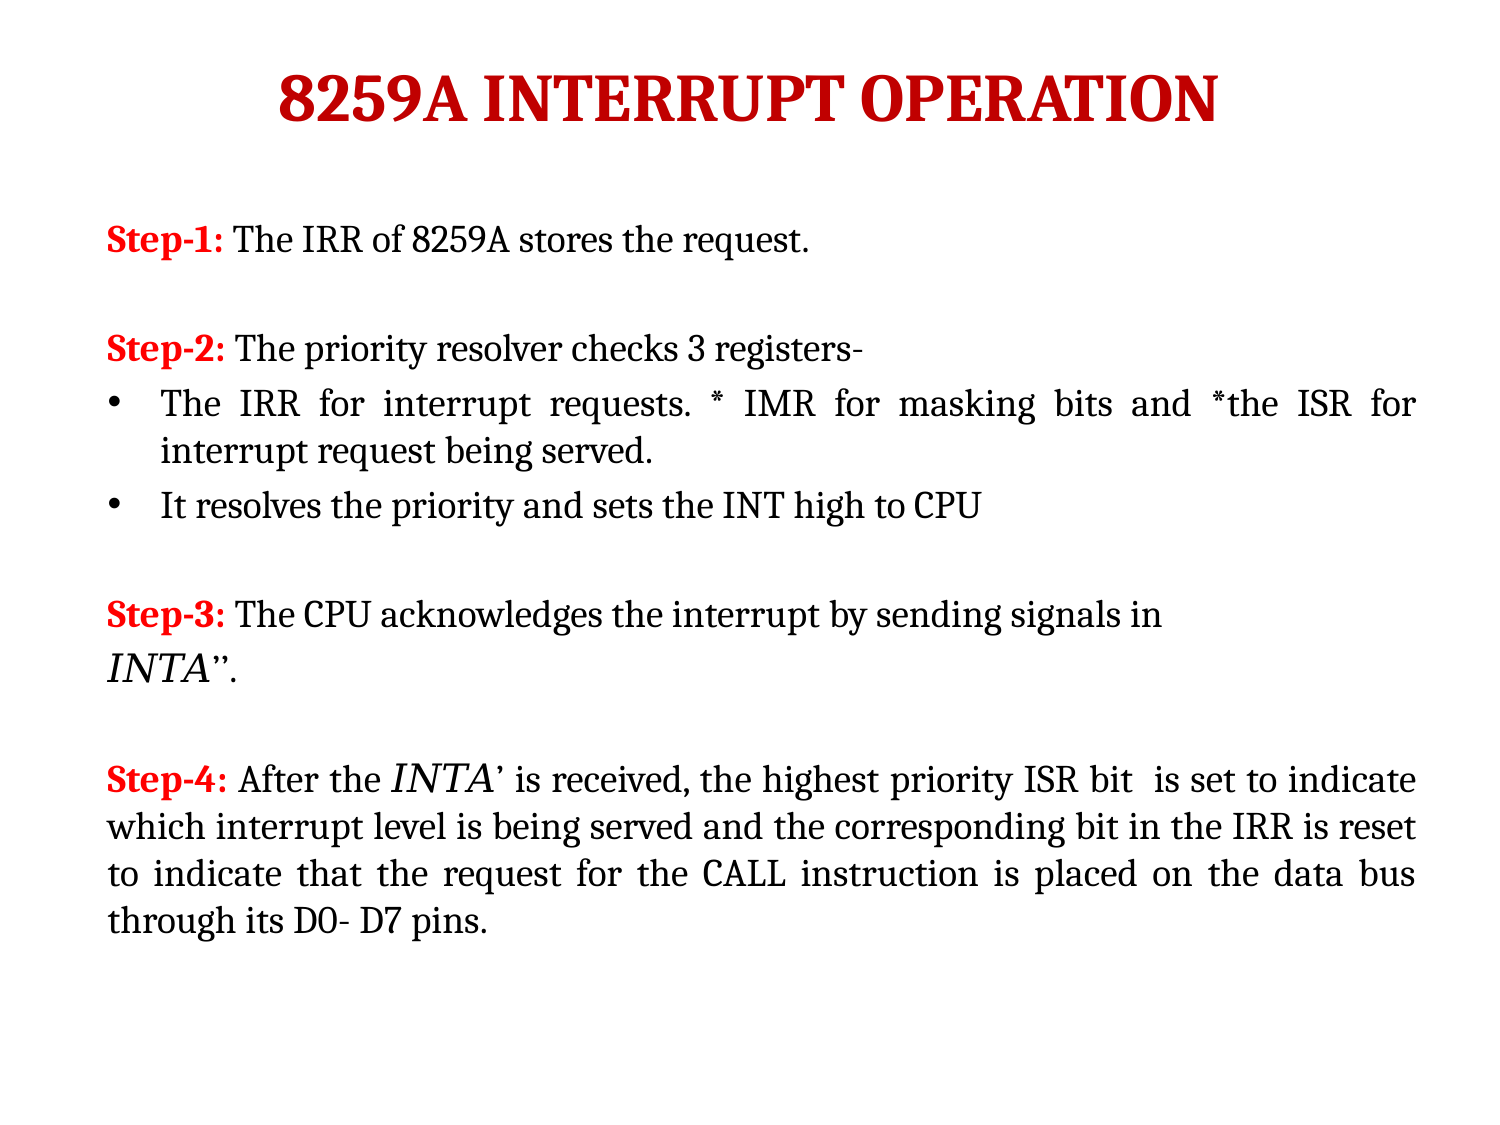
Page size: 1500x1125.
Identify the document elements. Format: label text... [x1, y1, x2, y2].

title 8259A INTERRUPT OPERATION [75, 45, 1425, 143]
list Step-1: The IRR of 8259A stores the request. Step-2: The priority resolver checks 3 registers- The IRR for interrupt requests. * IMR for masking bits and *the ISR for interrupt request being served. It resolves the priority and sets the INT high to CPU Step-3: The CPU acknowledges the interrupt by sending signals in 𝐼𝑁𝑇𝐴’’. Step-4: After the 𝐼𝑁𝑇𝐴’ is received, the highest priority ISR bit is set to indicate which interrupt level is being served and the corresponding bit in the IRR is reset to indicate that the request for the CALL instruction is placed on the data bus through its D0- D7 pins. [92, 205, 1434, 955]
